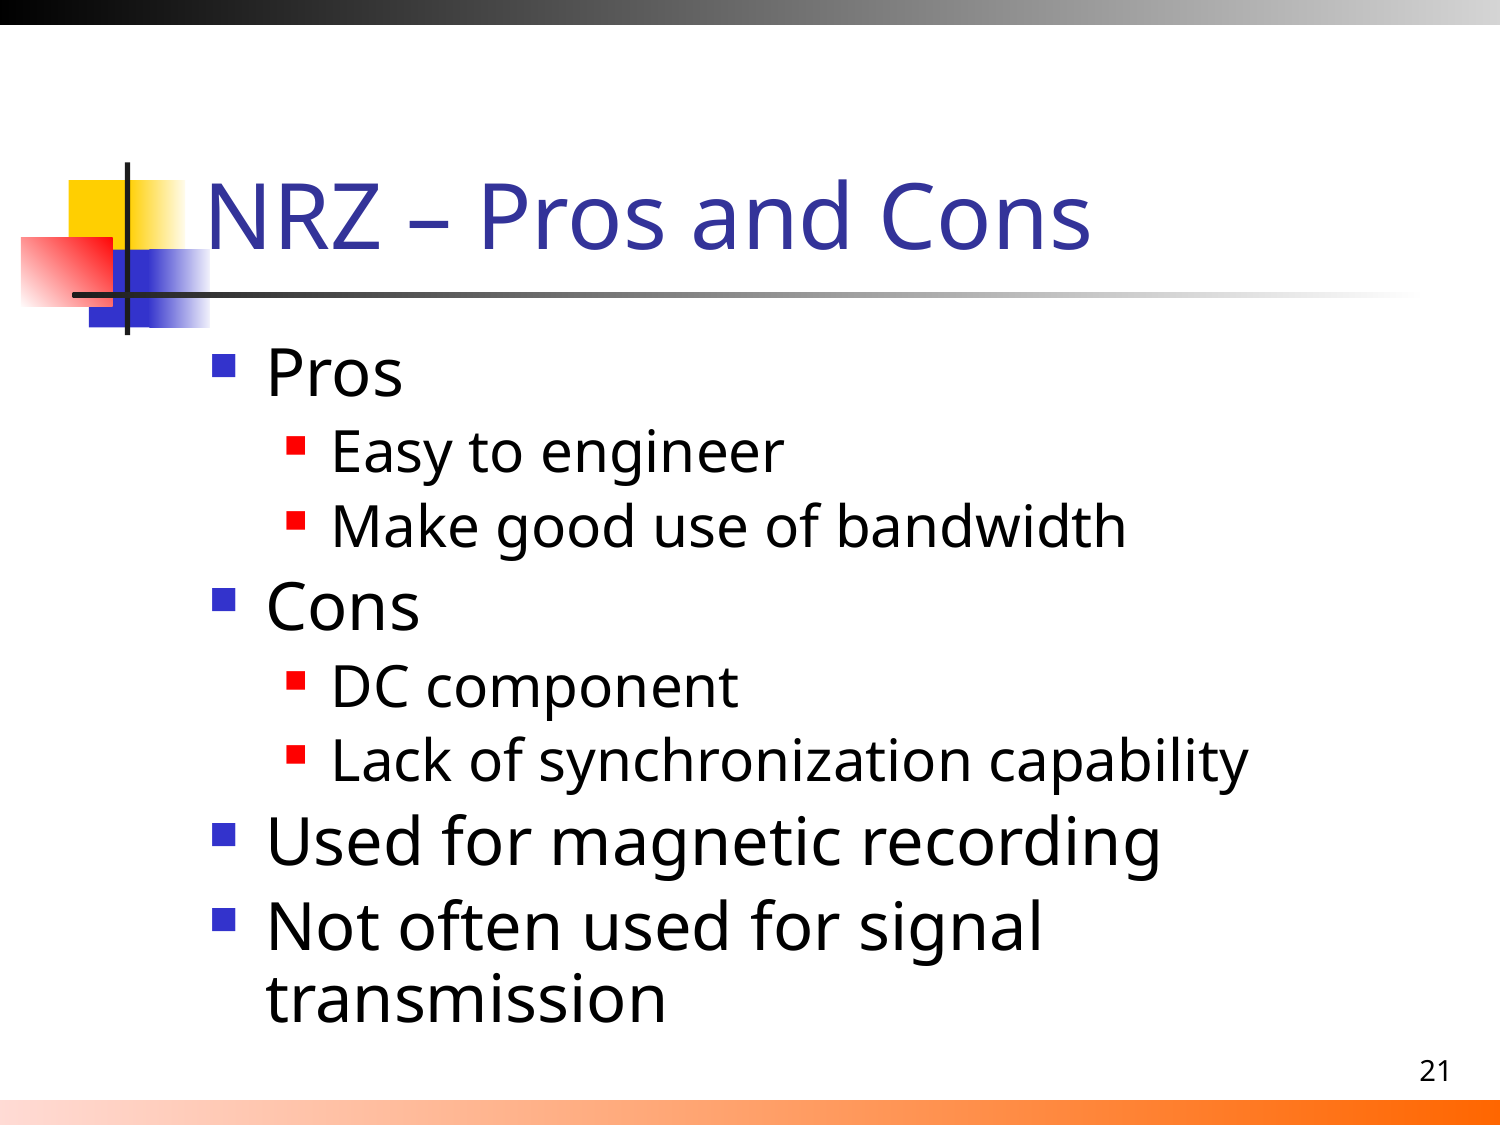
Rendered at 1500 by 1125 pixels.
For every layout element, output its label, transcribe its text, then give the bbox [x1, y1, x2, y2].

title NRZ – Pros and Cons [188, 34, 1468, 276]
title B8ZS [574, 1100, 579, 1125]
list Pros Easy to engineer Make good use of bandwidth Cons DC component Lack of synchronization capability Used for magnetic recording Not often used for signal transmission [193, 330, 1470, 1007]
slide_number 21 [1154, 1023, 1468, 1100]
